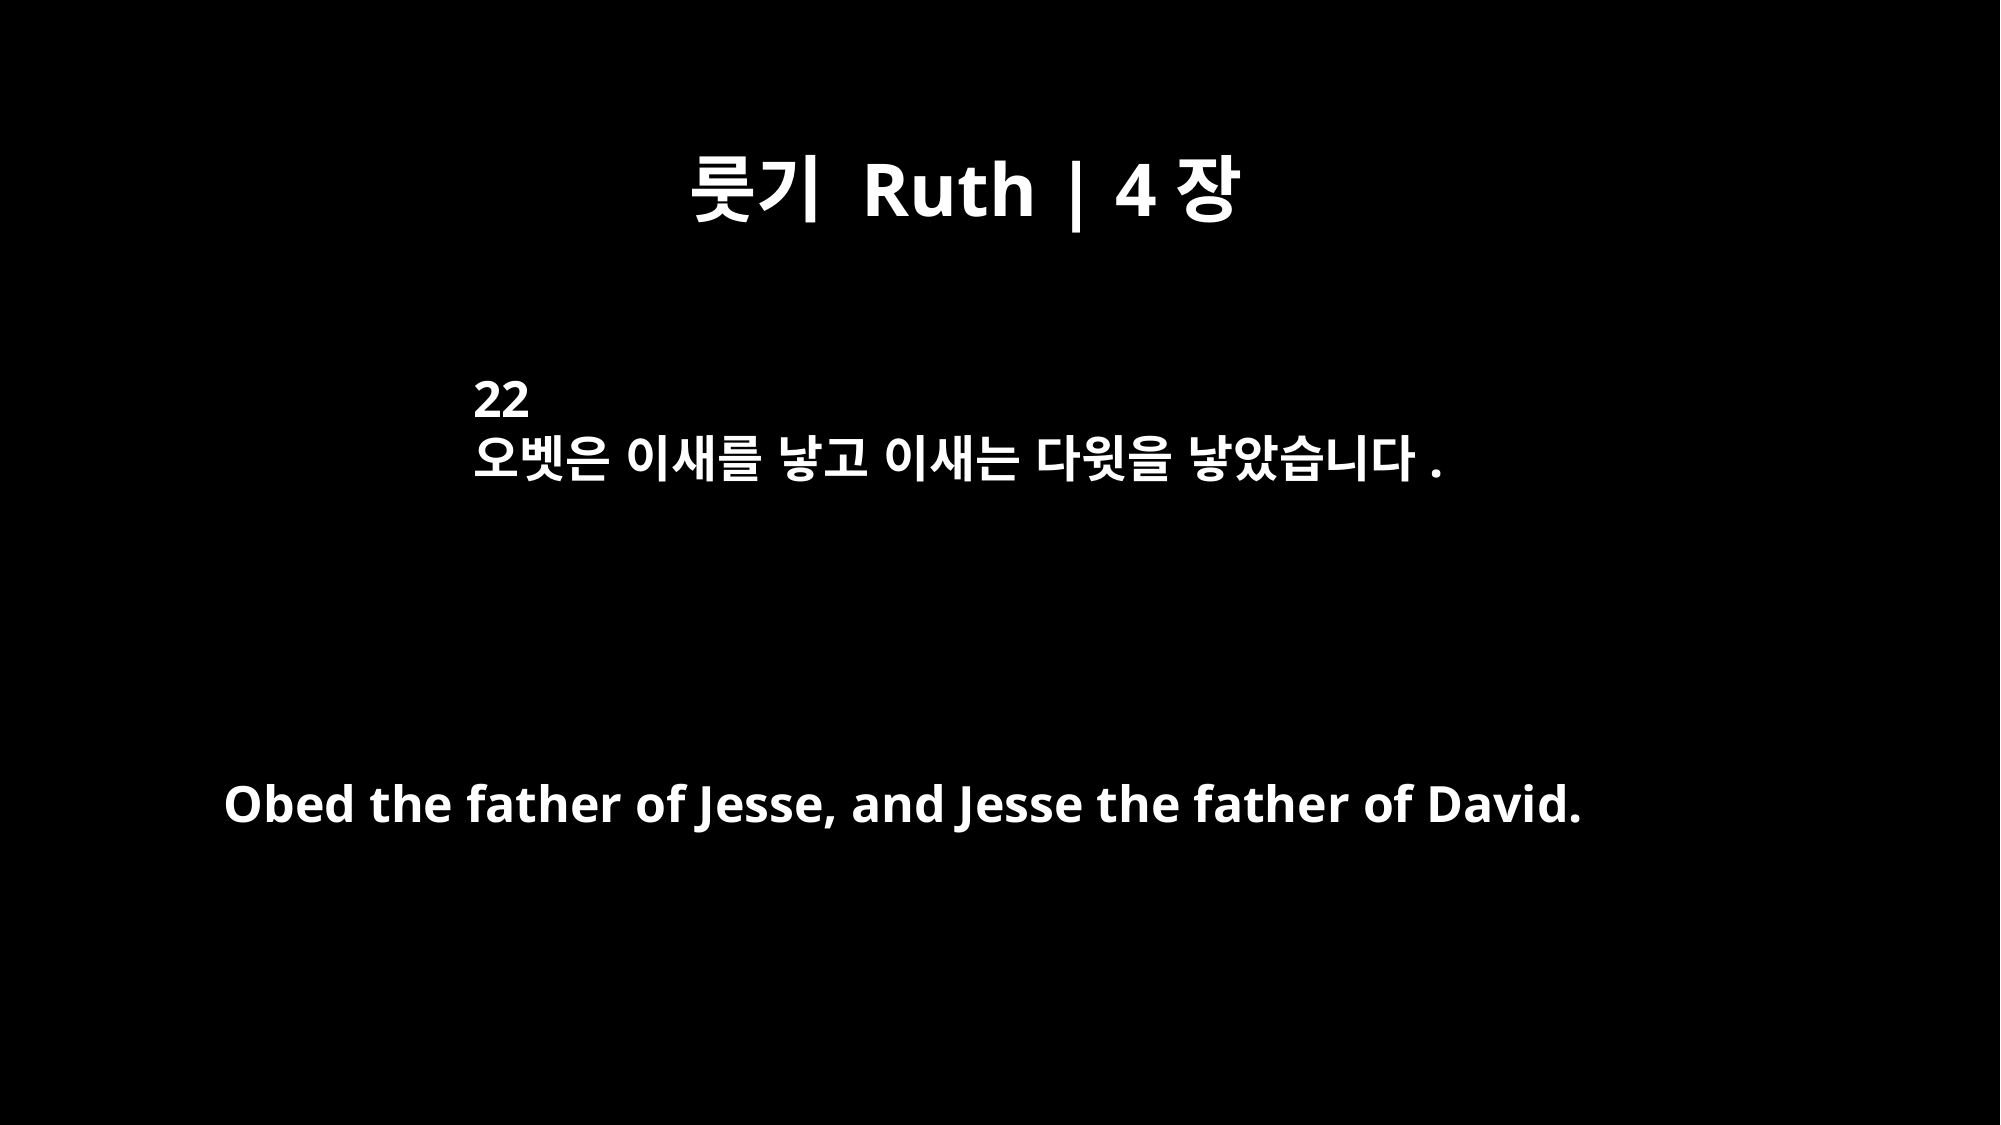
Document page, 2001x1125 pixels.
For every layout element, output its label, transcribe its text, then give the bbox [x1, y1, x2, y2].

text_box Obed the father of Jesse, and Jesse the father of David. [208, 764, 1599, 840]
text_box 룻기 Ruth | 4장 [674, 136, 1258, 239]
text_box 22 오벳은 이새를 낳고 이새는 다윗을 낳았습니다. [458, 359, 1459, 495]
